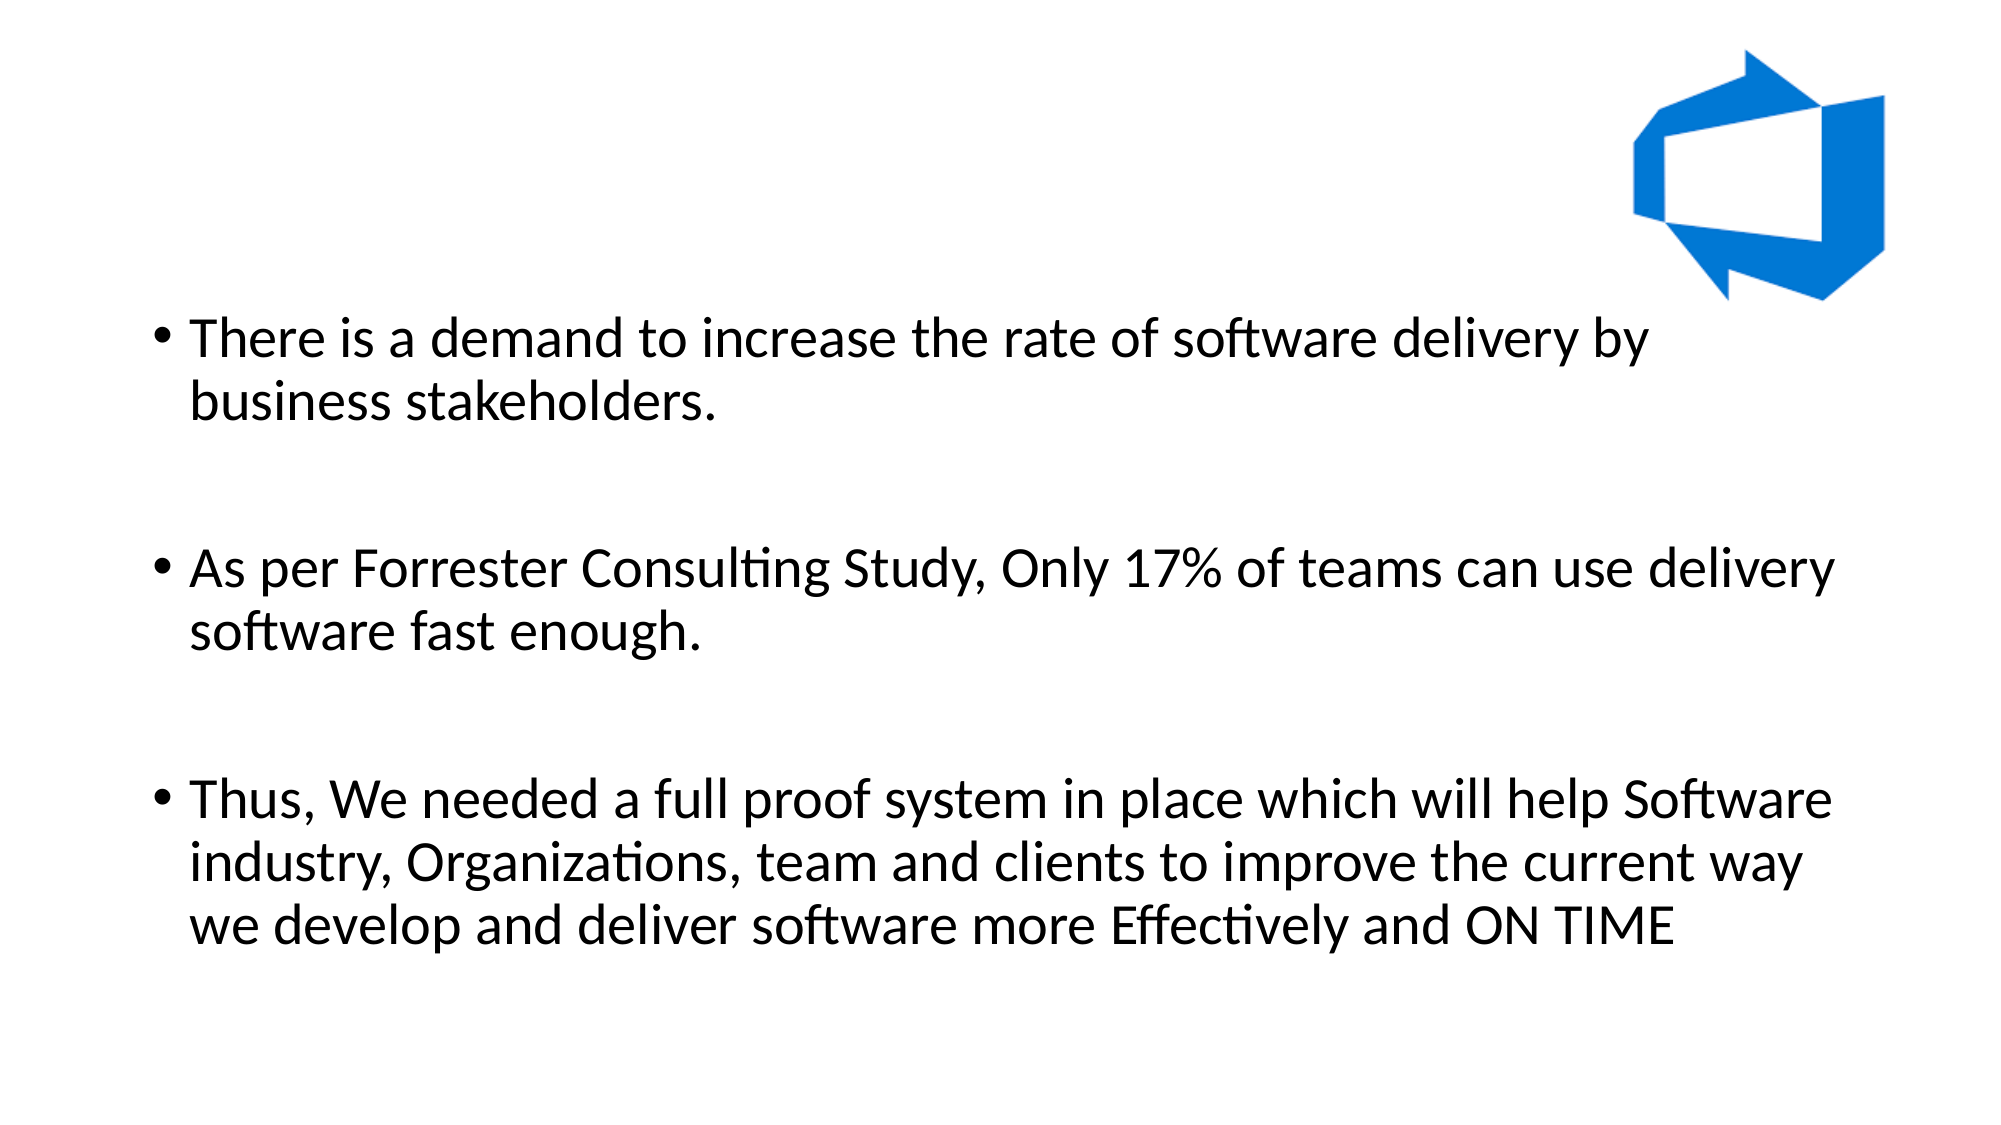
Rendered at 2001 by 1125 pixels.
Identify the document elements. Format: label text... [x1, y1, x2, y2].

picture [1590, 12, 1938, 361]
list There is a demand to increase the rate of software delivery by business stakeholders. As per Forrester Consulting Study, Only 17% of teams can use delivery software fast enough. Thus, We needed a full proof system in place which will help Software industry, Organizations, team and clients to improve the current way we develop and deliver software more Effectively and ON TIME [137, 299, 1863, 1014]
